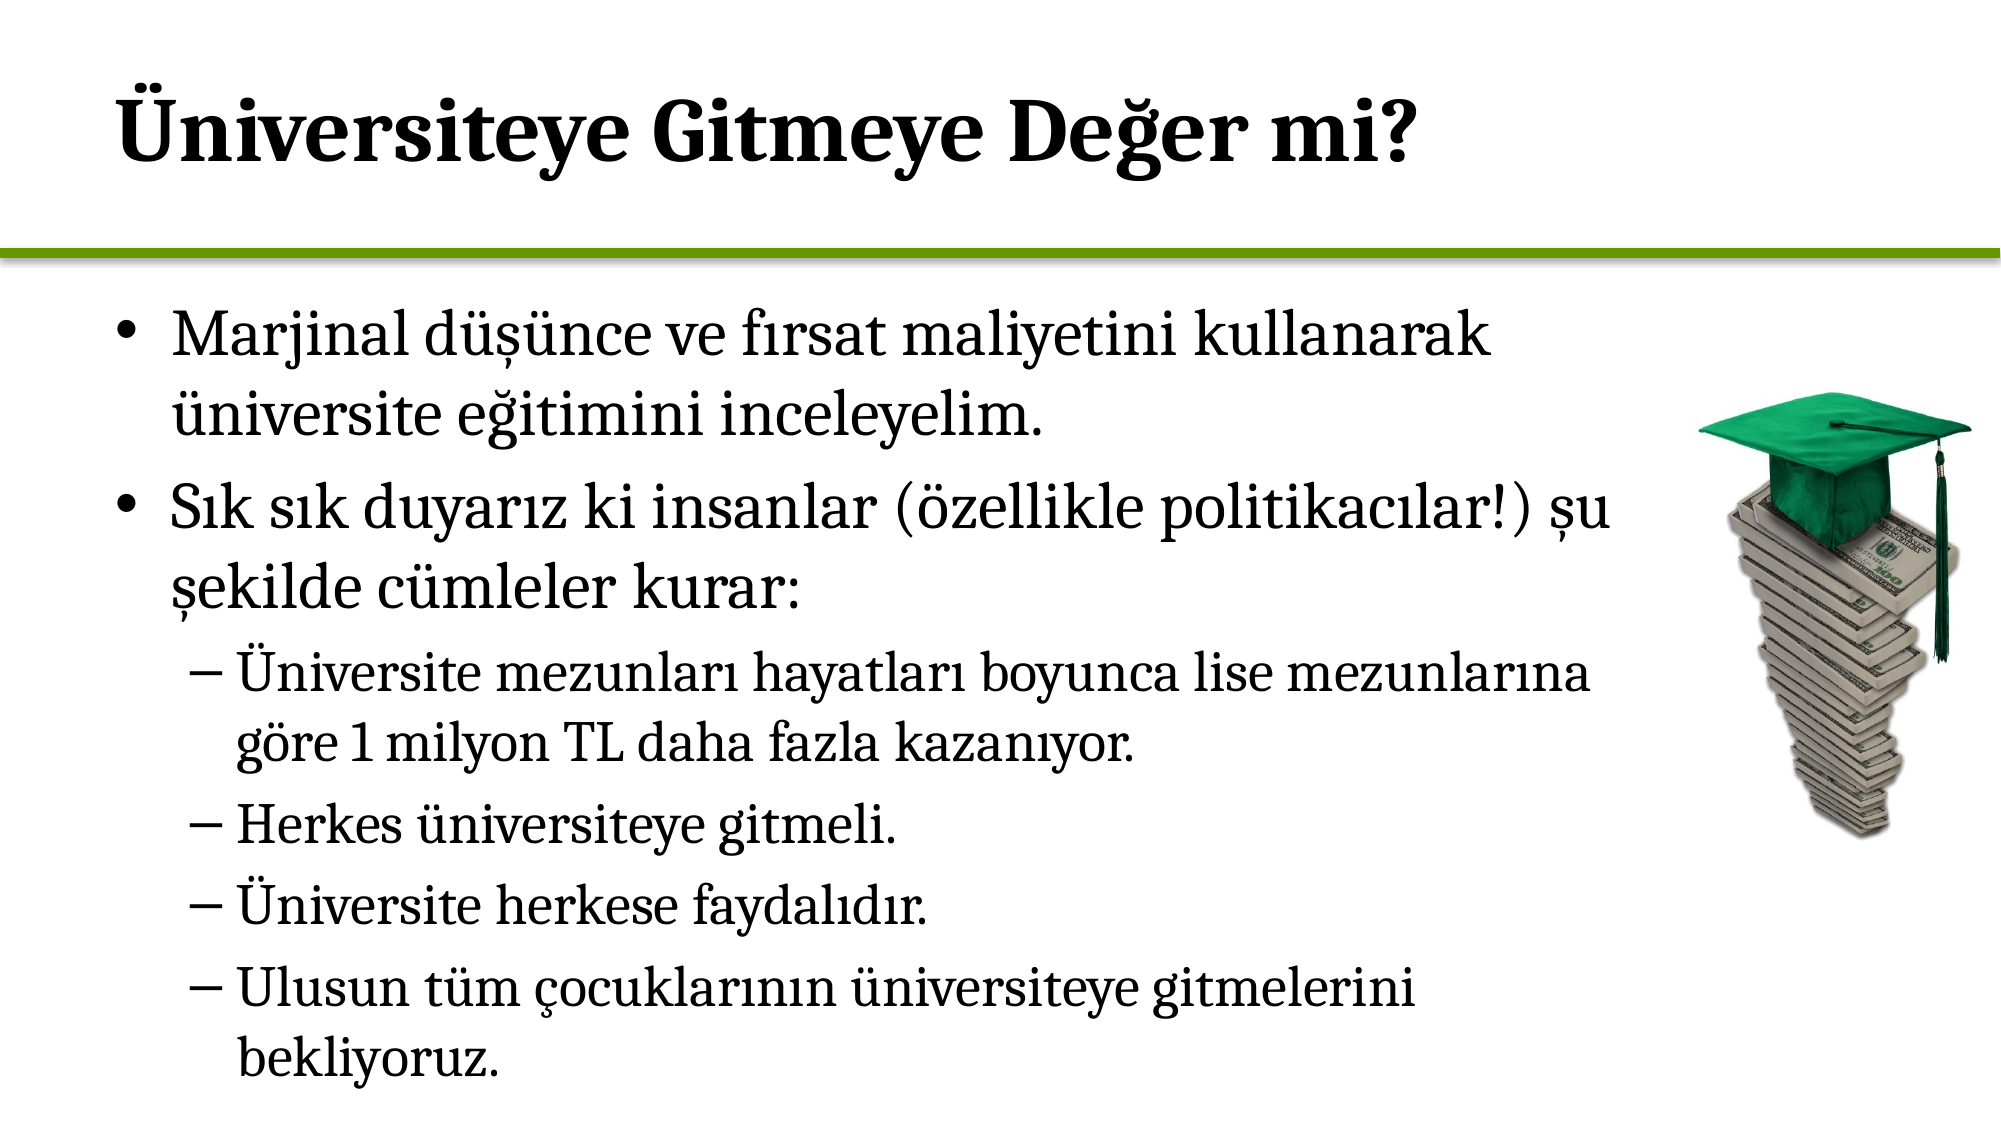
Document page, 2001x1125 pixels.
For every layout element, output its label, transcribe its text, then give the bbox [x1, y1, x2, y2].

list Marjinal düşünce ve fırsat maliyetini kullanarak üniversite eğitimini inceleyelim. Sık sık duyarız ki insanlar (özellikle politikacılar!) şu şekilde cümleler kurar: Üniversite mezunları hayatları boyunca lise mezunlarına göre 1 milyon TL daha fazla kazanıyor. Herkes üniversiteye gitmeli. Üniversite herkese faydalıdır. Ulusun tüm çocuklarının üniversiteye gitmelerini bekliyoruz. [99, 281, 1694, 1085]
picture [1692, 386, 1979, 845]
title Üniversiteye Gitmeye Değer mi? [99, 0, 1900, 251]
